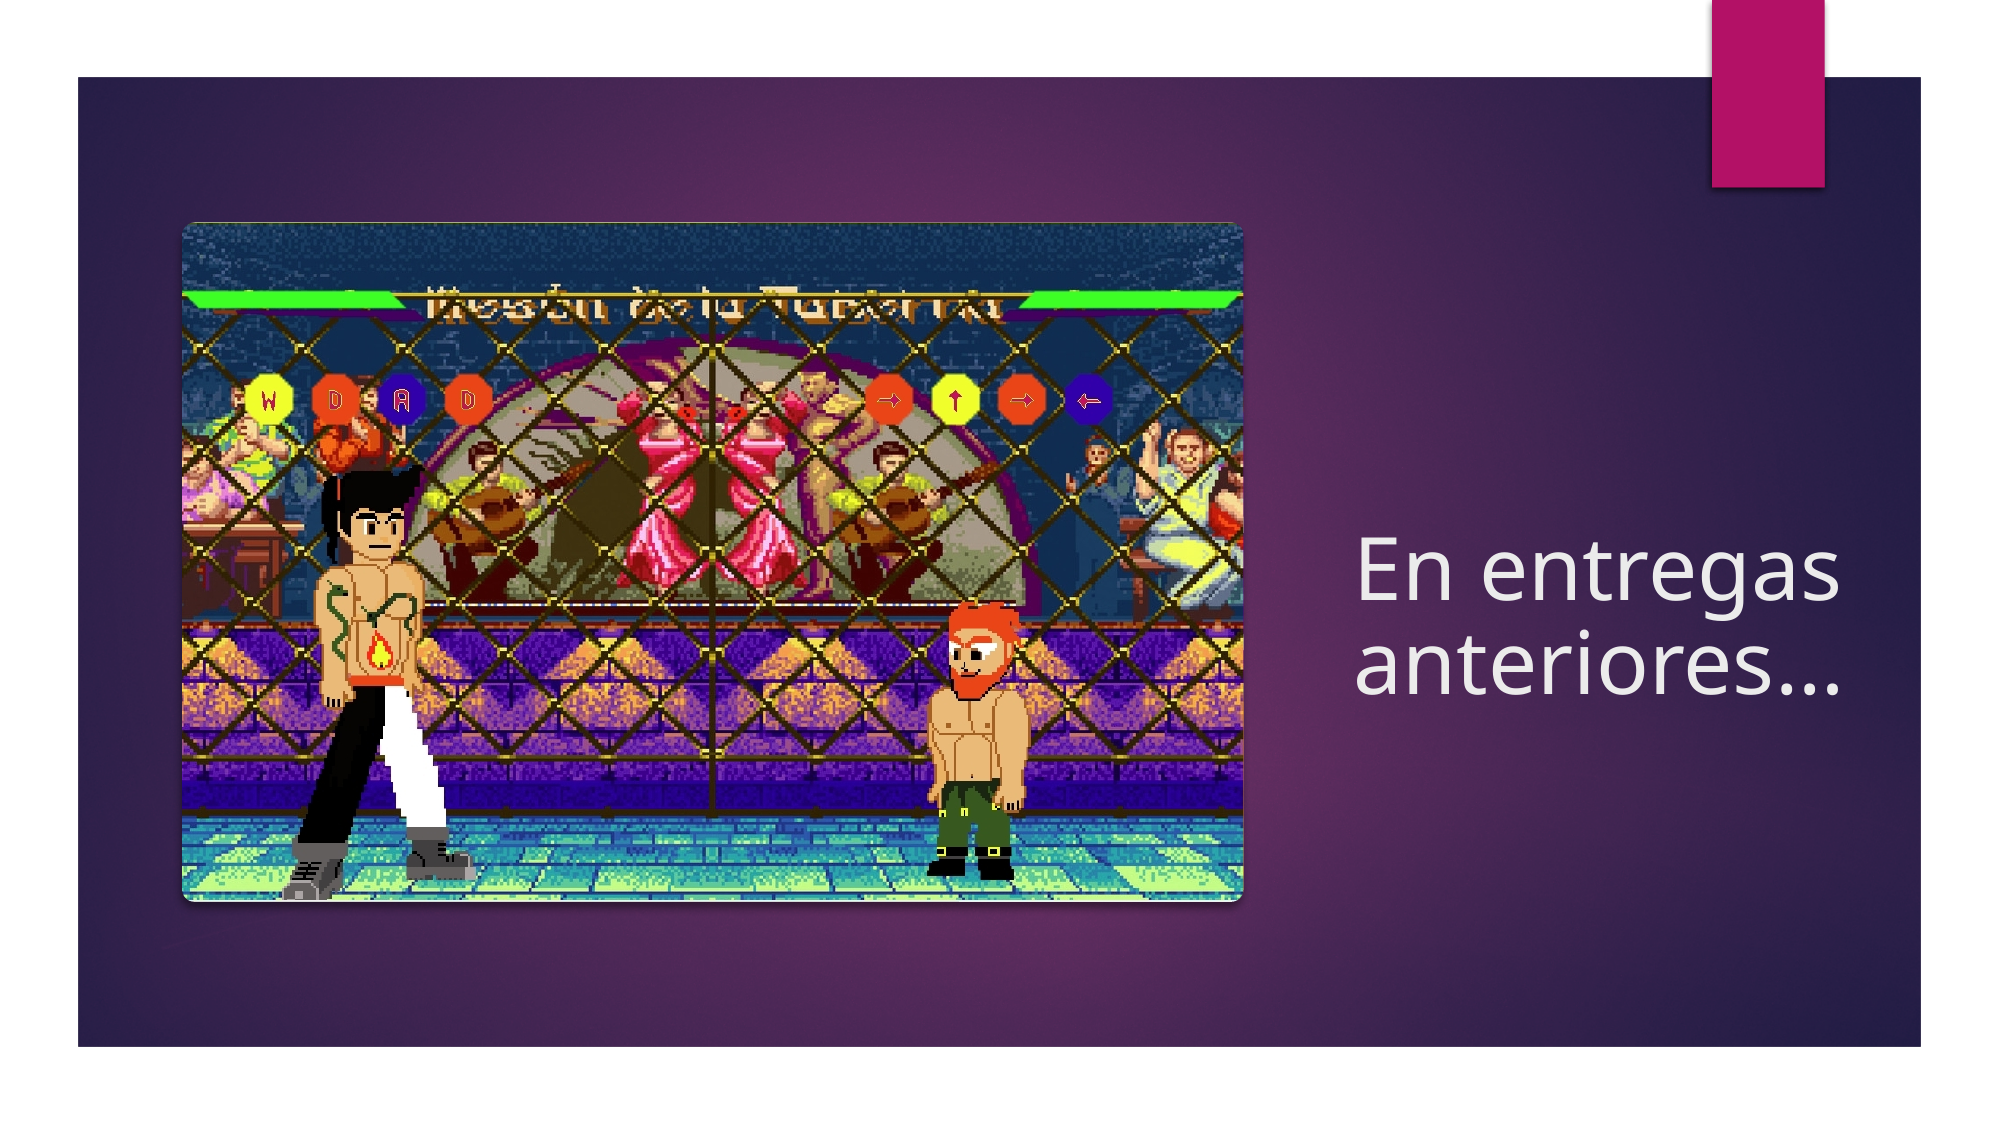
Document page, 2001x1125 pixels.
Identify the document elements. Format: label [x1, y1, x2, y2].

list [181, 222, 1244, 903]
text_box [0, 0, 2000, 1125]
